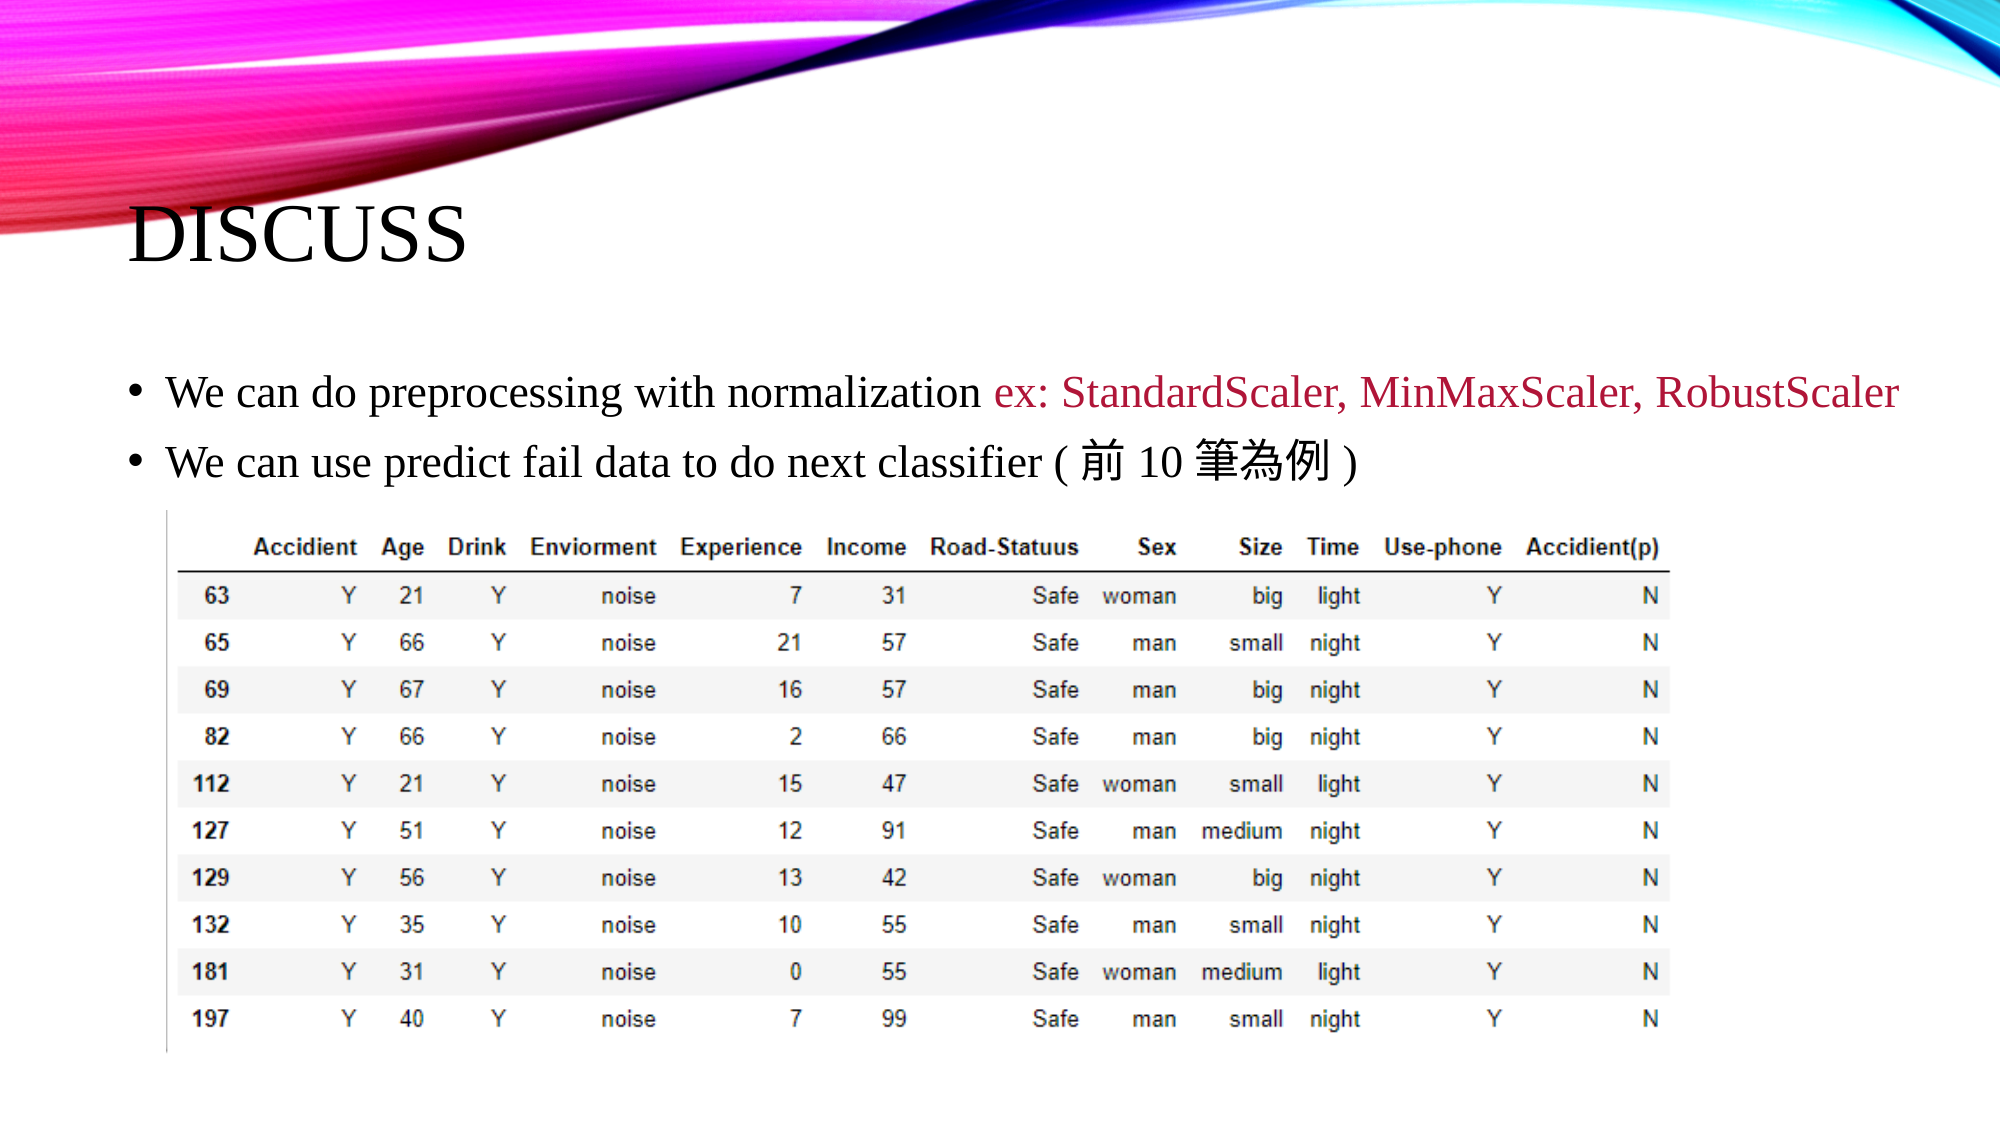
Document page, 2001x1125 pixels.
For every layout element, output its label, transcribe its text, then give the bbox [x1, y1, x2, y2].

list We can do preprocessing with normalization ex: StandardScaler, MinMaxScaler, RobustScaler We can use predict fail data to do next classifier (前10筆為例) [112, 360, 1976, 1021]
picture [0, 0, 2000, 237]
title Discuss [112, 128, 1888, 341]
picture [1910, 0, 2000, 45]
picture [1890, 0, 2000, 75]
picture [165, 509, 1712, 1062]
